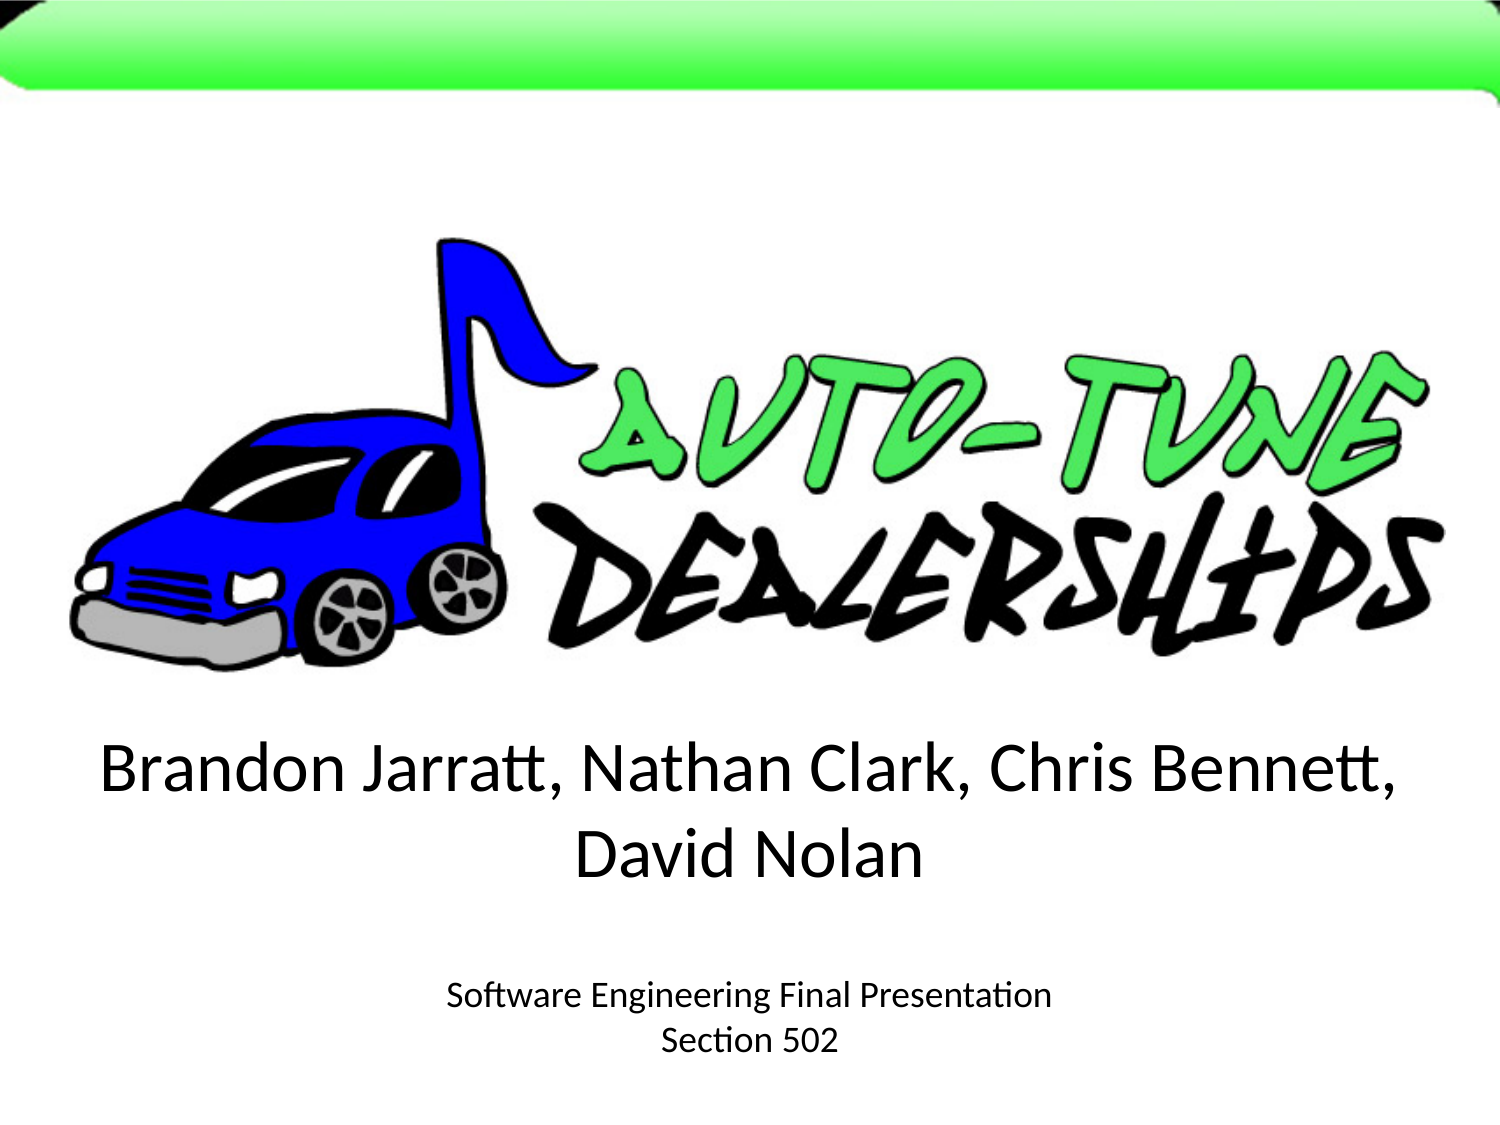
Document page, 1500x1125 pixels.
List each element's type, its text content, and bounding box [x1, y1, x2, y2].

text_box Software Engineering Final Presentation Section 502 [393, 963, 1107, 1068]
picture [0, 0, 1500, 108]
title Brandon Jarratt, Nathan Clark, Chris Bennett, David Nolan [75, 722, 1425, 900]
picture [54, 224, 1446, 713]
